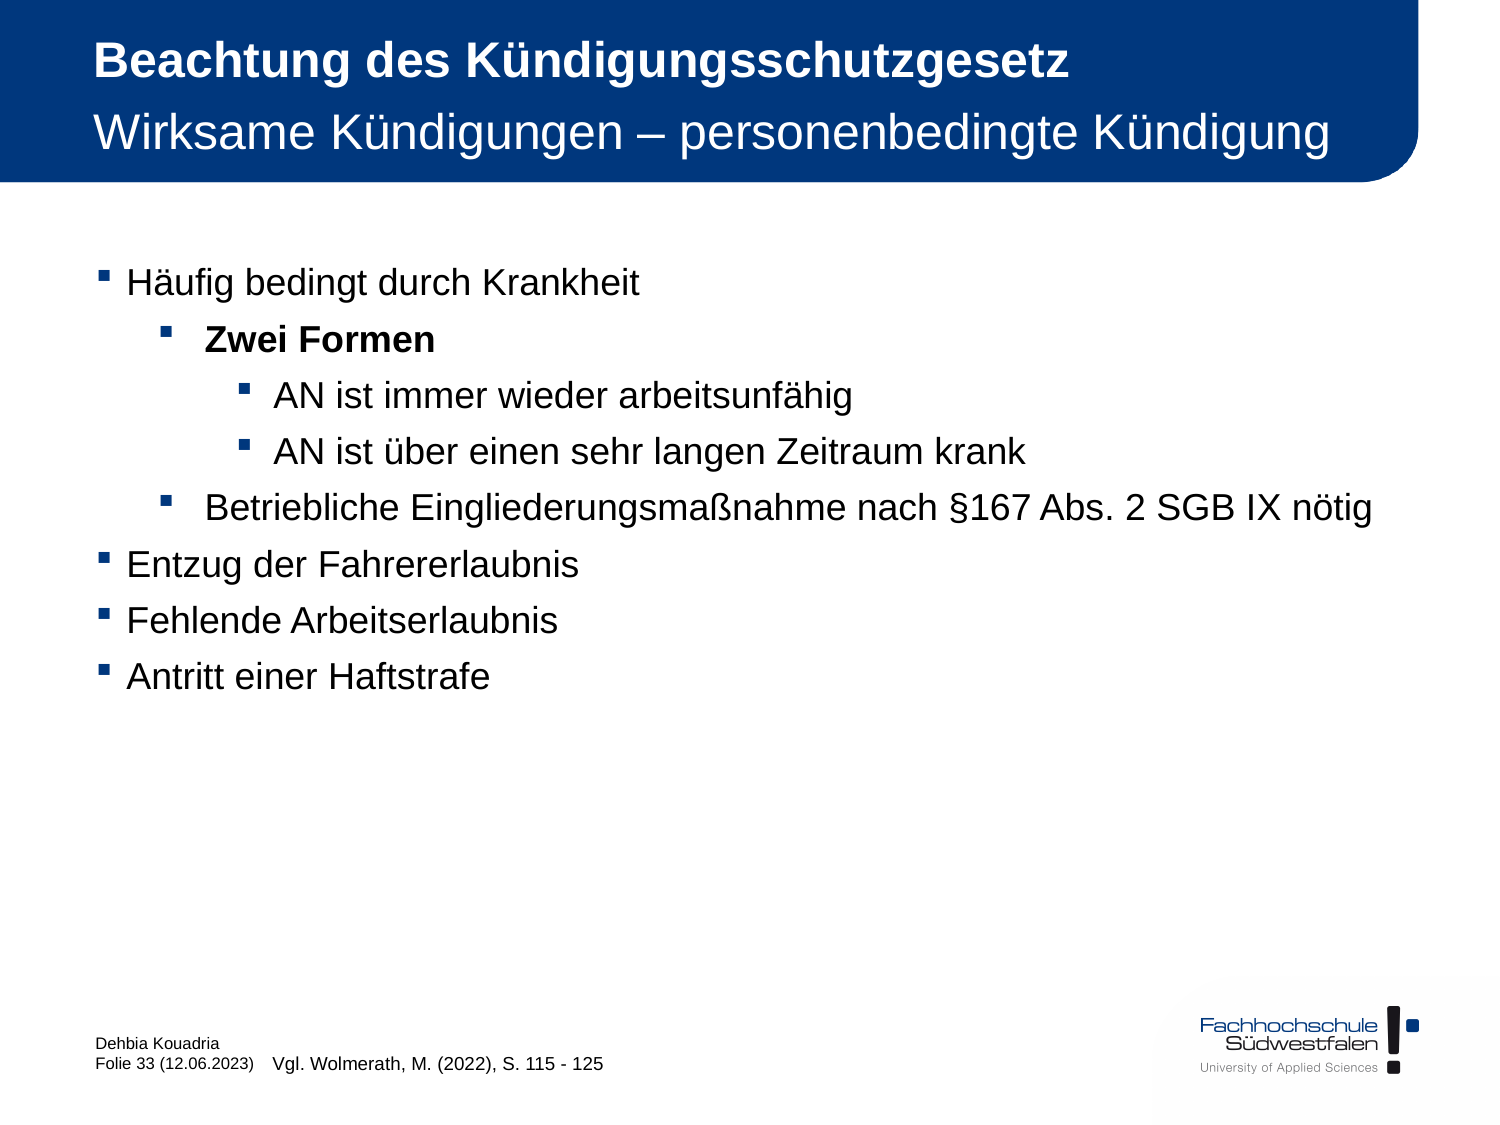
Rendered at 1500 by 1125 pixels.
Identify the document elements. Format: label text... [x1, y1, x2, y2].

picture [1152, 976, 1500, 1125]
text_box Vgl. Wolmerath, M. (2022), S. 115 - 125 [257, 1043, 1209, 1125]
list Häufig bedingt durch Krankheit Zwei Formen AN ist immer wieder arbeitsunfähig AN ist über einen sehr langen Zeitraum krank Betriebliche Eingliederungsmaßnahme nach §167 Abs. 2 SGB IX nötig Entzug der Fahrererlaubnis Fehlende Arbeitserlaubnis Antritt einer Haftstrafe [95, 258, 1419, 981]
picture [0, 0, 1419, 183]
title Beachtung des Kündigungsschutzgesetz Wirksame Kündigungen – personenbedingte Kündigung [94, 15, 1419, 154]
